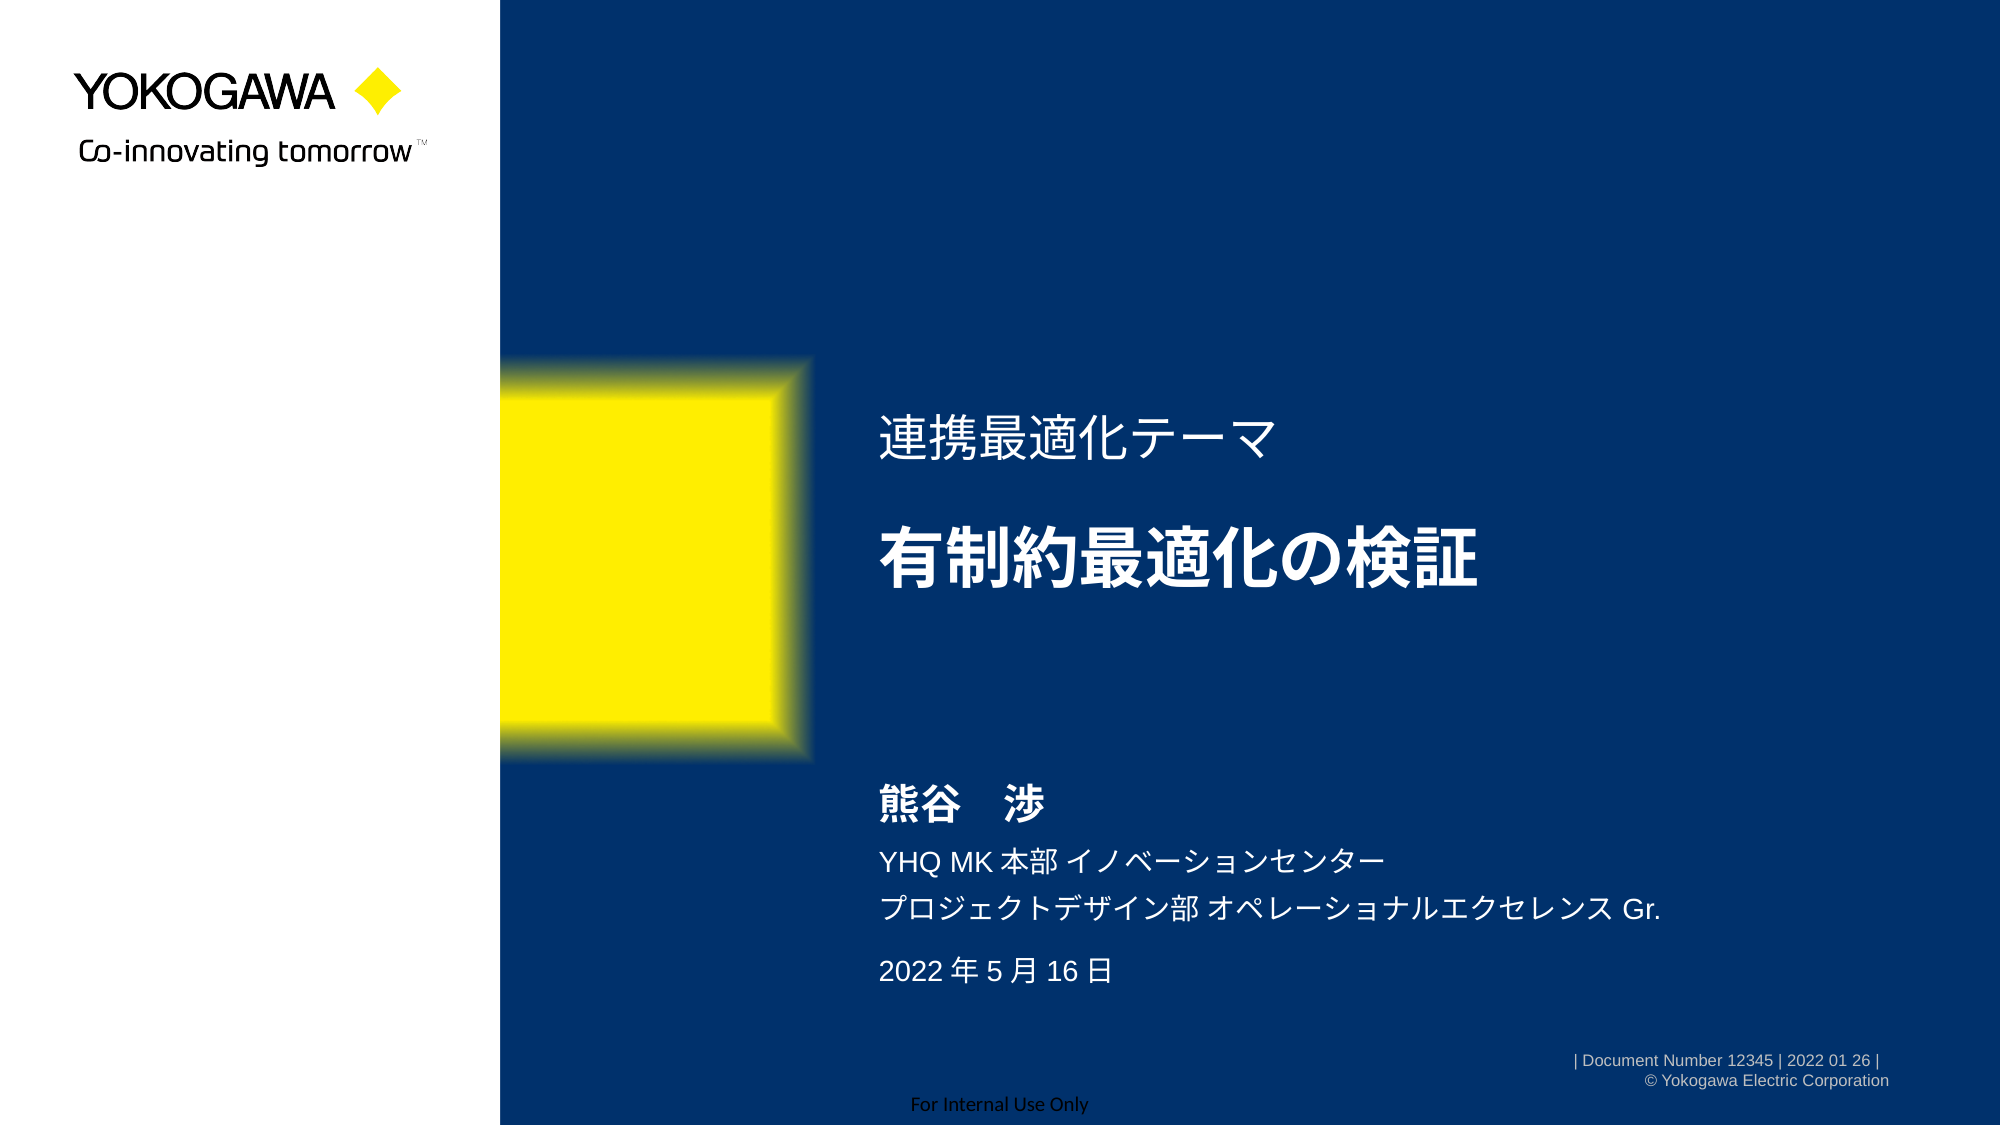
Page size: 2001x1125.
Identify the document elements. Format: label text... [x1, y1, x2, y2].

text_box 連携最適化テーマ [863, 405, 1731, 473]
picture [500, 288, 882, 832]
title 有制約最適化の検証 [863, 416, 1932, 707]
list YHQ MK本部 イノベーションセンター プロジェクトデザイン部 オペレーショナルエクセレンスGr. [863, 835, 1735, 939]
list 熊谷 渉 [863, 768, 1735, 835]
picture [73, 67, 427, 167]
list 2022年5月16日 [863, 949, 1498, 994]
